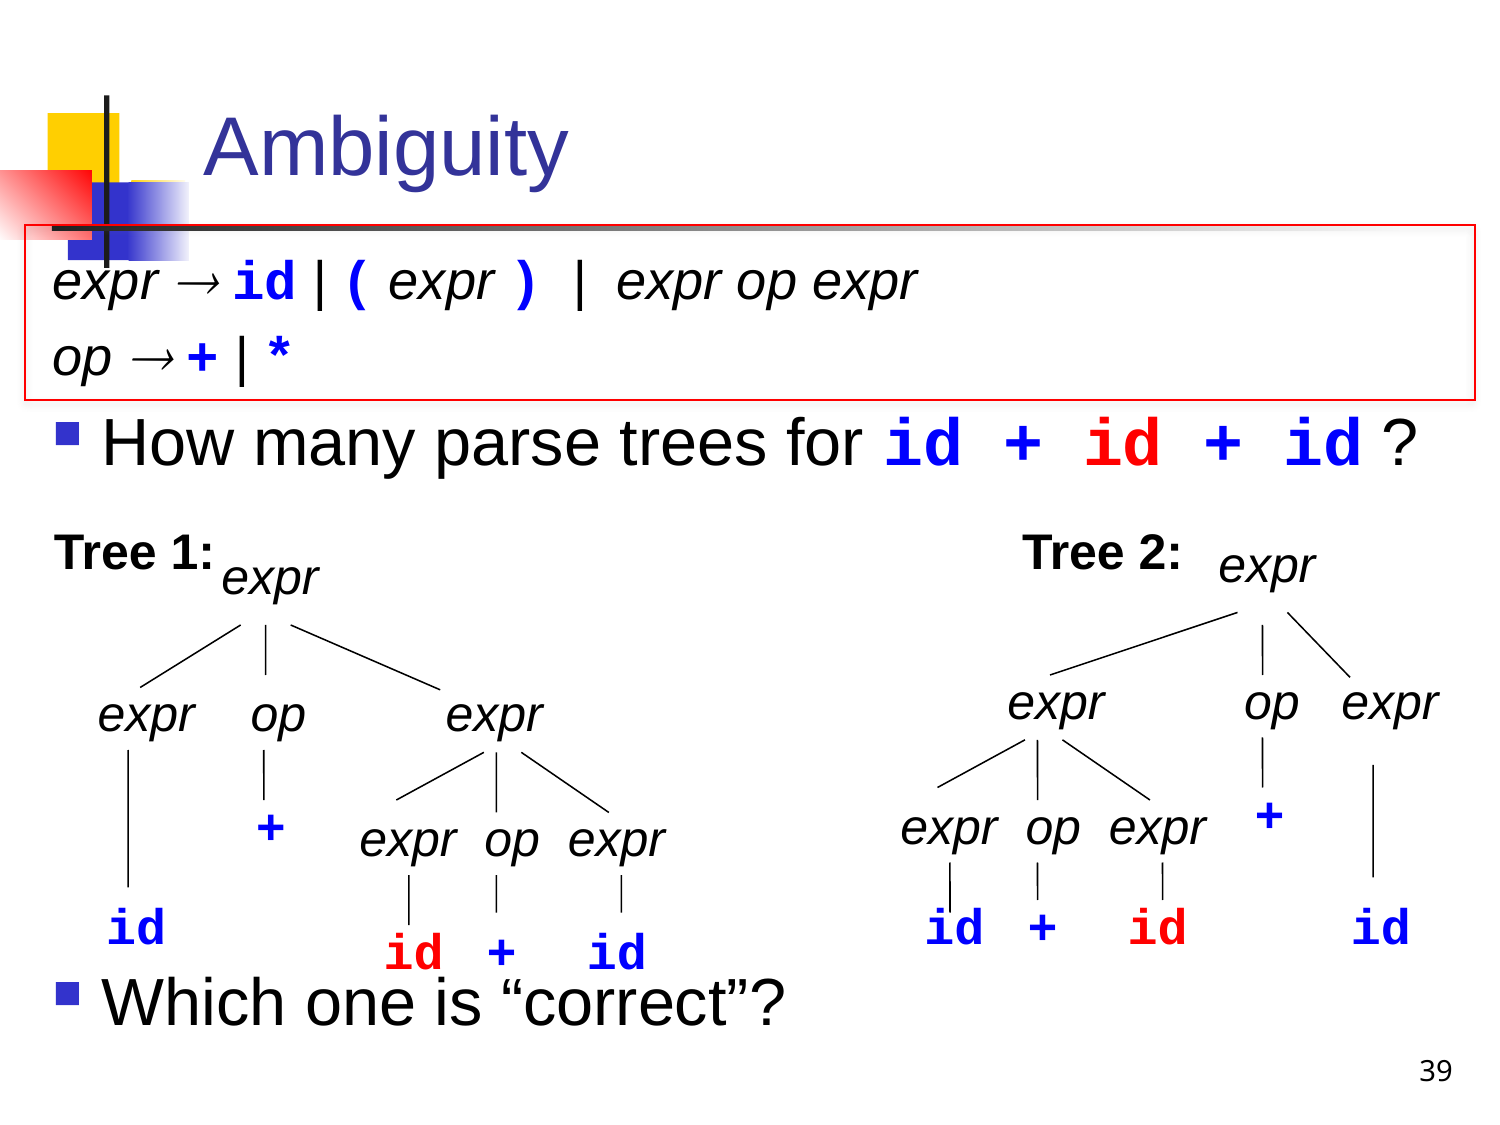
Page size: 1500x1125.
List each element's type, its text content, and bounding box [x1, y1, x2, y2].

title Ambiguity [188, 35, 1468, 200]
text_box [24, 224, 1475, 400]
slide_number 39 [1154, 1023, 1468, 1100]
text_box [37, 512, 1463, 989]
list expr  id | ( expr ) | expr op expr op  + | * How many parse trees for id + id + id ? Which one is “correct”? [37, 407, 1469, 981]
